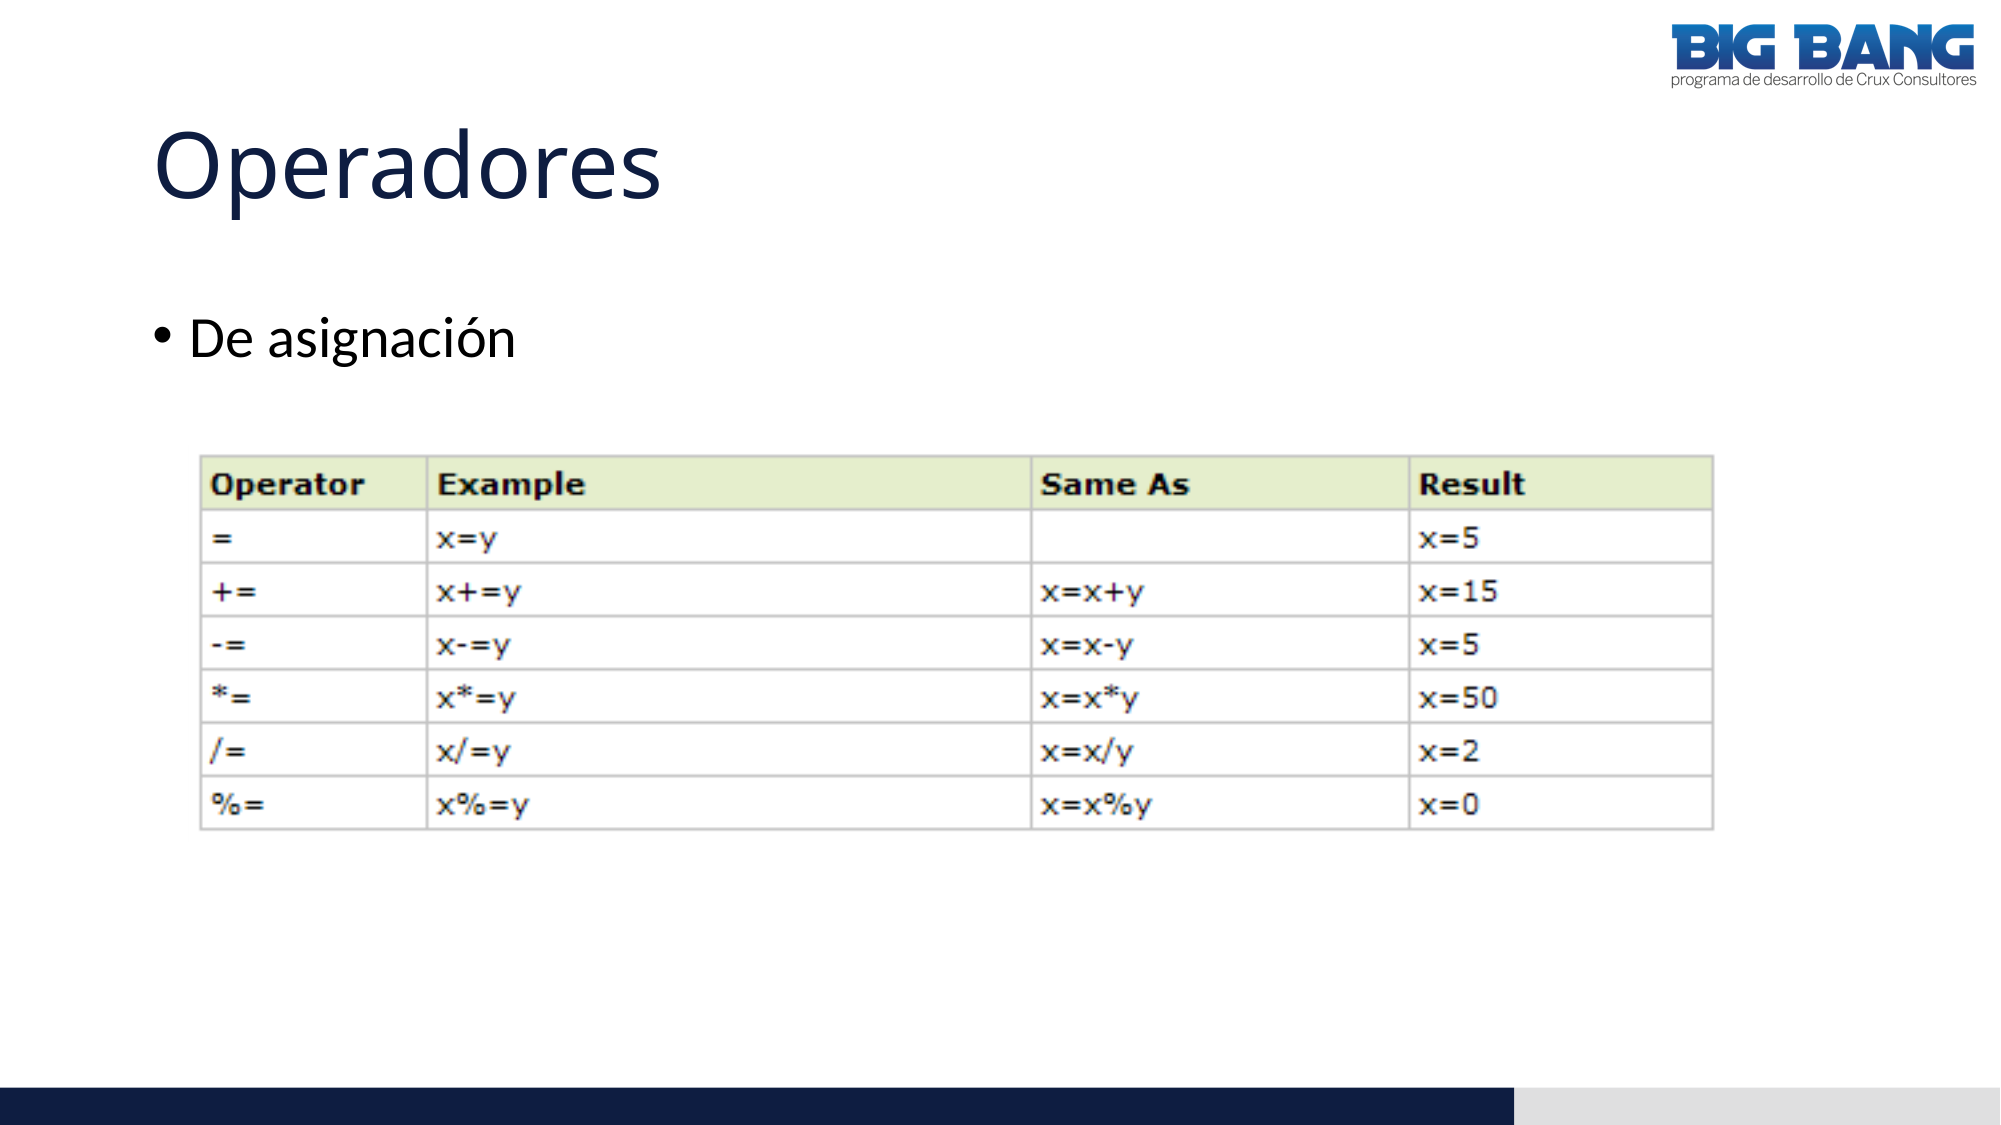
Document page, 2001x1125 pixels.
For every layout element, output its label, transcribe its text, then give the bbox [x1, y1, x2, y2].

title Operadores [137, 59, 1863, 278]
list De asignación [137, 299, 1863, 1014]
picture [187, 445, 1723, 842]
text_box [0, 1087, 2000, 1125]
picture [1668, 20, 1980, 91]
